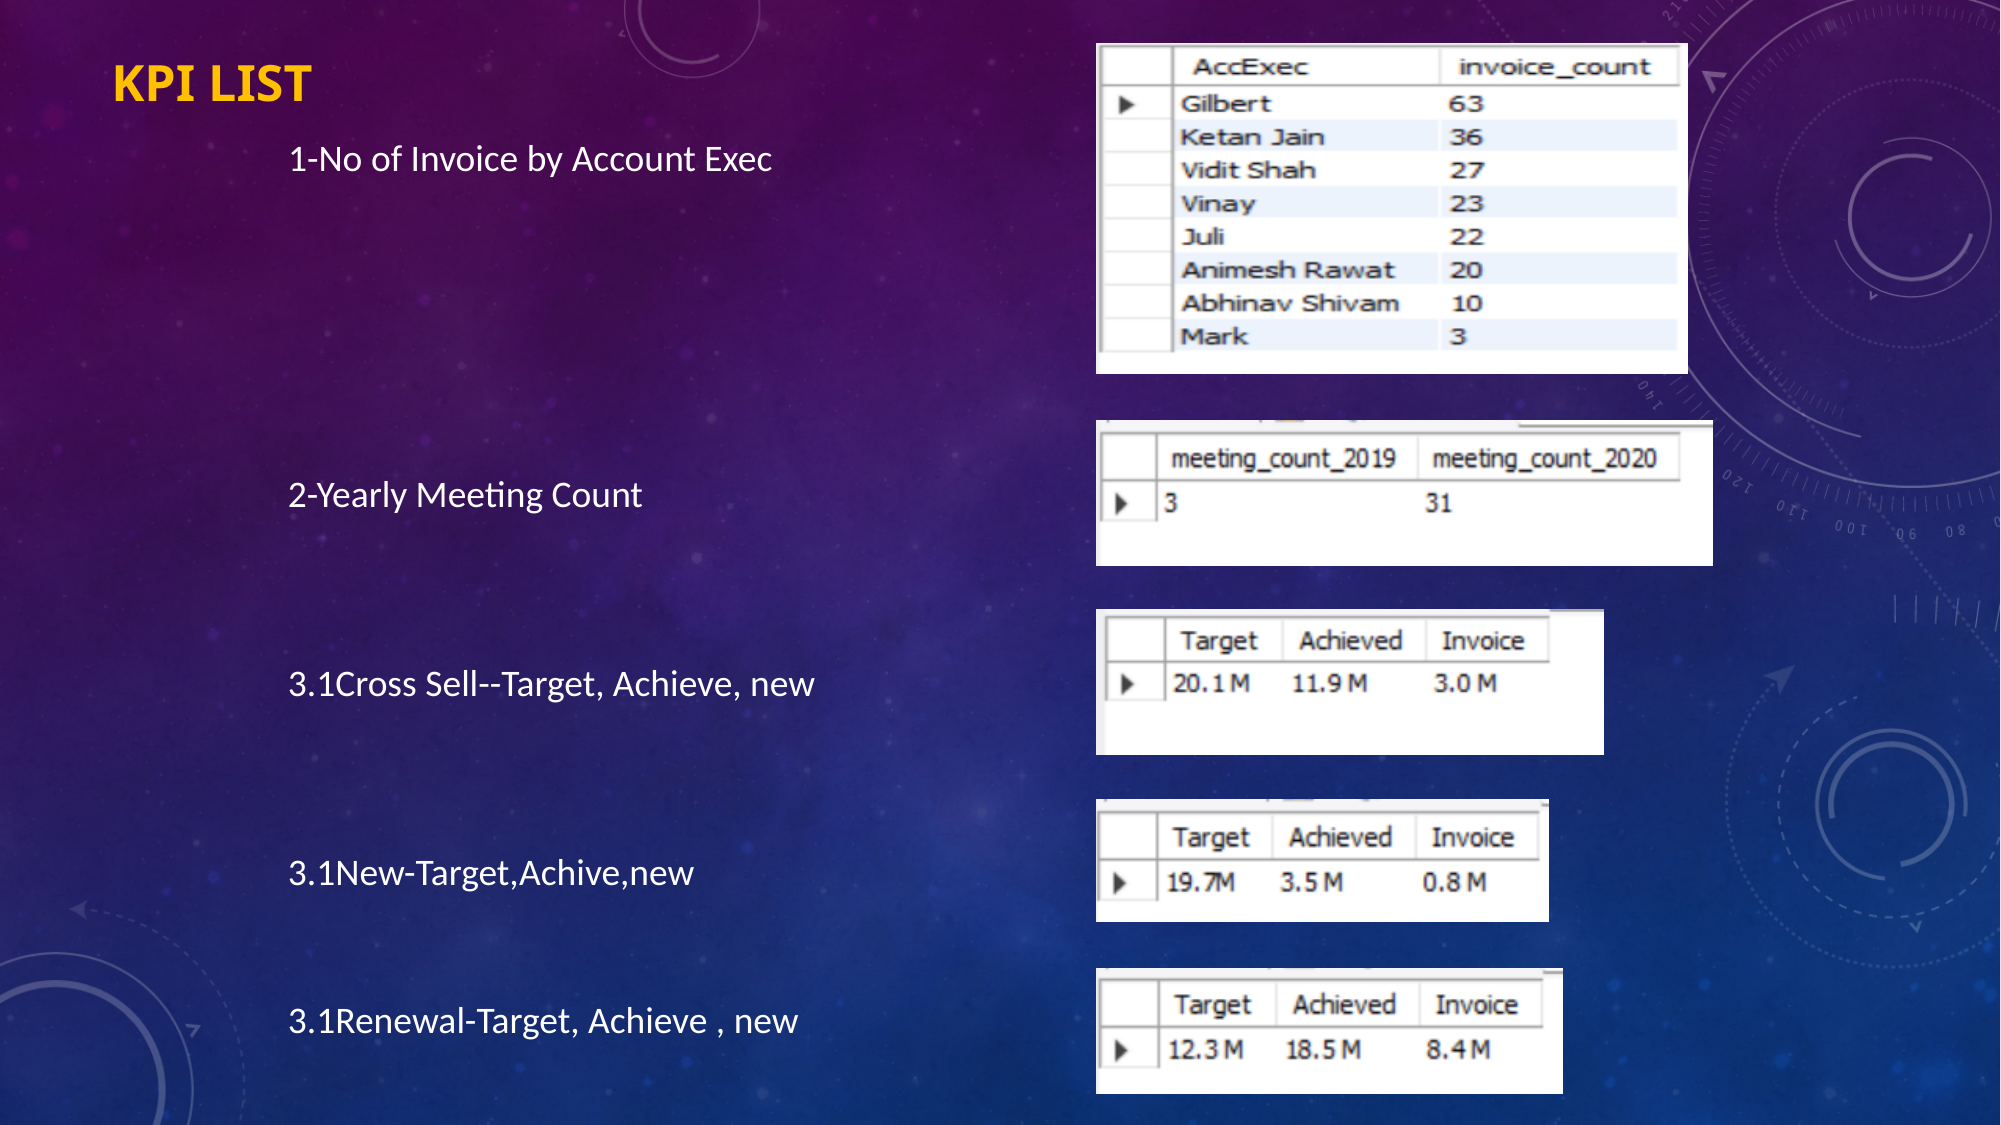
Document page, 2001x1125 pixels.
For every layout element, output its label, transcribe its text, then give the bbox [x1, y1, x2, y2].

text_box 3.1New-Target,Achive,new [273, 840, 808, 901]
text_box 3.1Cross Sell--Target, Achieve, new [273, 651, 864, 712]
text_box 1-No of Invoice by Account Exec [273, 126, 865, 187]
text_box 3.1Renewal-Target, Achieve , new [273, 988, 864, 1049]
text_box 2-Yearly Meeting Count [273, 462, 777, 523]
picture [0, 0, 2001, 1125]
text_box KPI LIST [96, 43, 380, 119]
